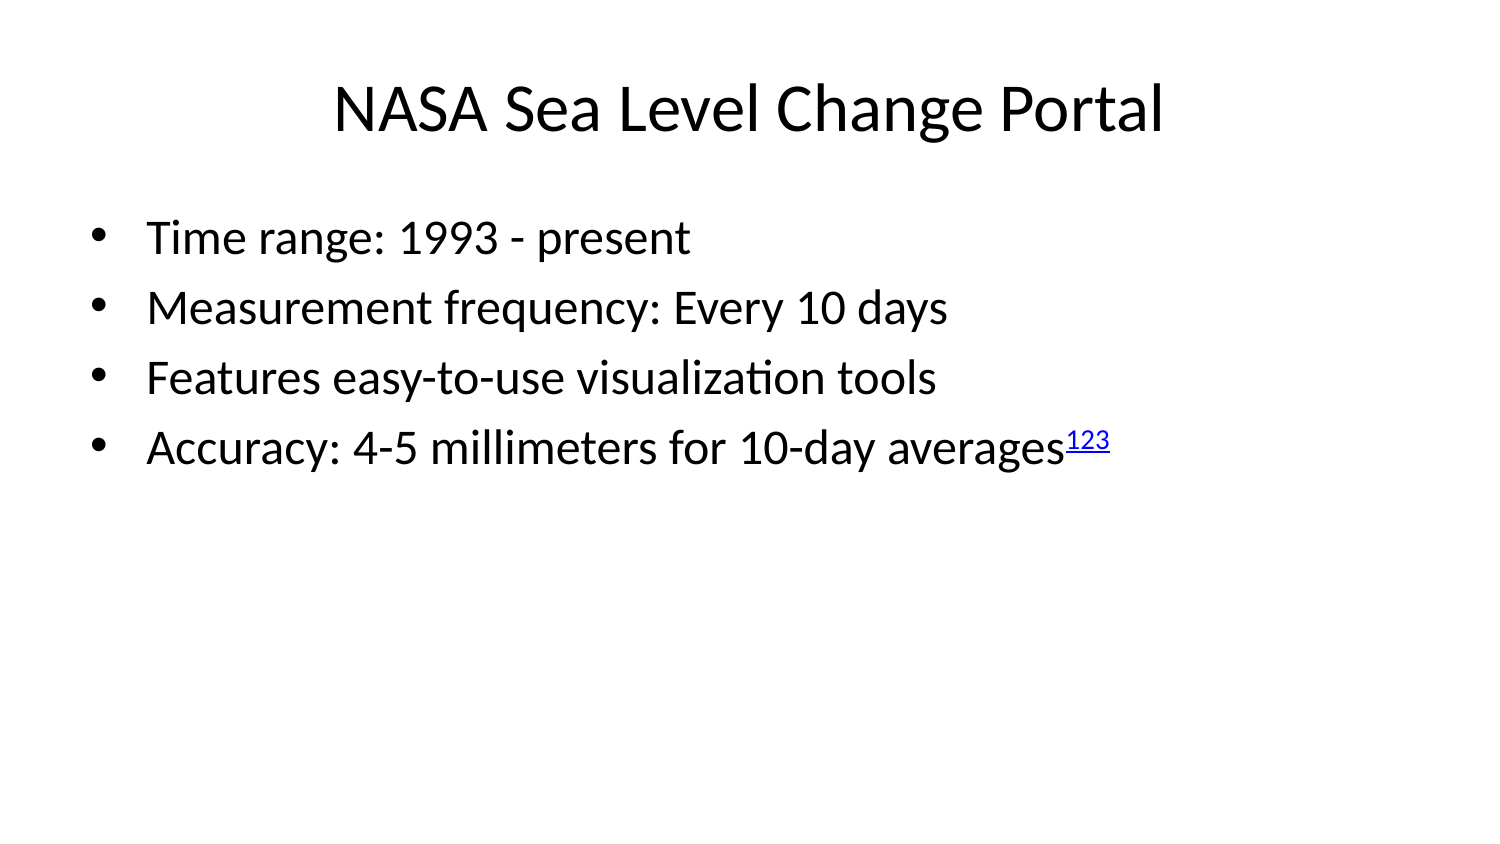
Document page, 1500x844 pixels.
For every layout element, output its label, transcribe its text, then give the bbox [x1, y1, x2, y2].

title NASA Sea Level Change Portal [75, 33, 1425, 175]
list Time range: 1993 - present Measurement frequency: Every 10 days Features easy-to-use visualization tools Accuracy: 4-5 millimeters for 10-day averages123 [75, 196, 1425, 754]
